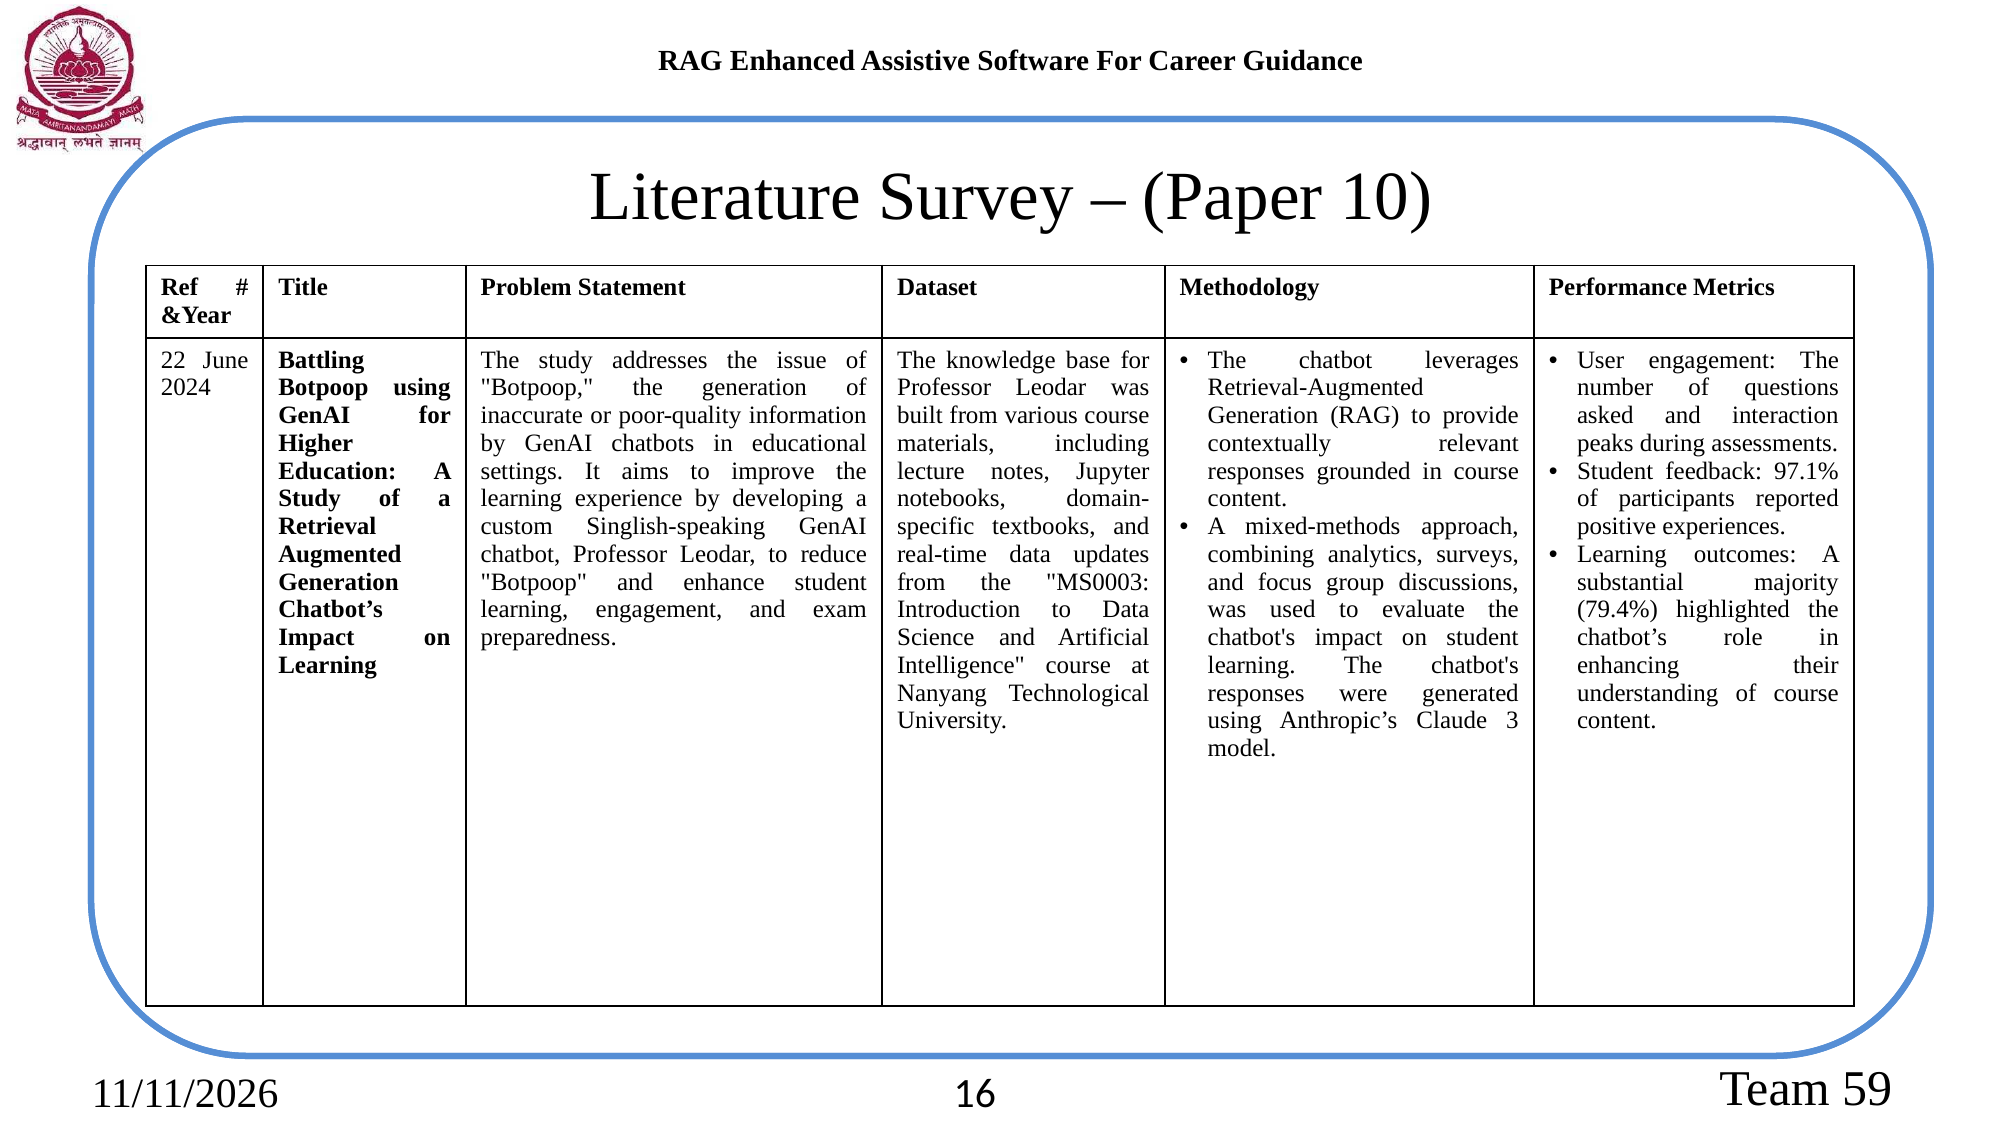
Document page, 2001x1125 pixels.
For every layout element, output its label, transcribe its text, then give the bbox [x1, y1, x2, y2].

table_cell User engagement: The number of questions asked and interaction peaks during assessments. Student feedback: 97.1% of participants reported positive experiences. Learning outcomes: A substantial majority (79.4%) highlighted the chatbot’s role in enhancing their understanding of course content. [1535, 339, 1853, 1005]
table_header Ref # &Year [147, 266, 262, 337]
text_box [1585, 1055, 1952, 1116]
table_cell The chatbot leverages Retrieval-Augmented Generation (RAG) to provide contextually relevant responses grounded in course content. A mixed-methods approach, combining analytics, surveys, and focus group discussions, was used to evaluate the chatbot's impact on student learning. The chatbot's responses were generated using Anthropic’s Claude 3 model. [1166, 339, 1533, 1005]
table_header Title [264, 266, 465, 337]
table_header Dataset [883, 266, 1164, 337]
text_box [90, 118, 1932, 1057]
table_header Problem Statement [467, 266, 881, 337]
table_cell Battling Botpoop using GenAI for Higher Education: A Study of a Retrieval Augmented Generation Chatbot’s Impact on Learning [264, 339, 465, 1005]
table_cell The knowledge base for Professor Leodar was built from various course materials, including lecture notes, Jupyter notebooks, domain-specific textbooks, and real-time data updates from the "MS0003: Introduction to Data Science and Artificial Intelligence" course at Nanyang Technological University. [883, 339, 1164, 1005]
table_header Performance Metrics [1535, 266, 1853, 337]
text_box RAG Enhanced Assistive Software For Career Guidance [368, 28, 1654, 117]
table_cell 22 June 2024 [147, 339, 262, 1005]
text_box Literature Survey – (Paper 10) [219, 152, 1803, 243]
slide_number 16 [561, 1060, 1011, 1121]
table_cell The study addresses the issue of "Botpoop," the generation of inaccurate or poor-quality information by GenAI chatbots in educational settings. It aims to improve the learning experience by developing a custom Singlish-speaking GenAI chatbot, Professor Leodar, to reduce "Botpoop" and enhance student learning, engagement, and exam preparedness. [467, 339, 881, 1005]
picture [5, 4, 160, 155]
table_header Methodology [1166, 266, 1533, 337]
text_box [76, 1060, 527, 1121]
